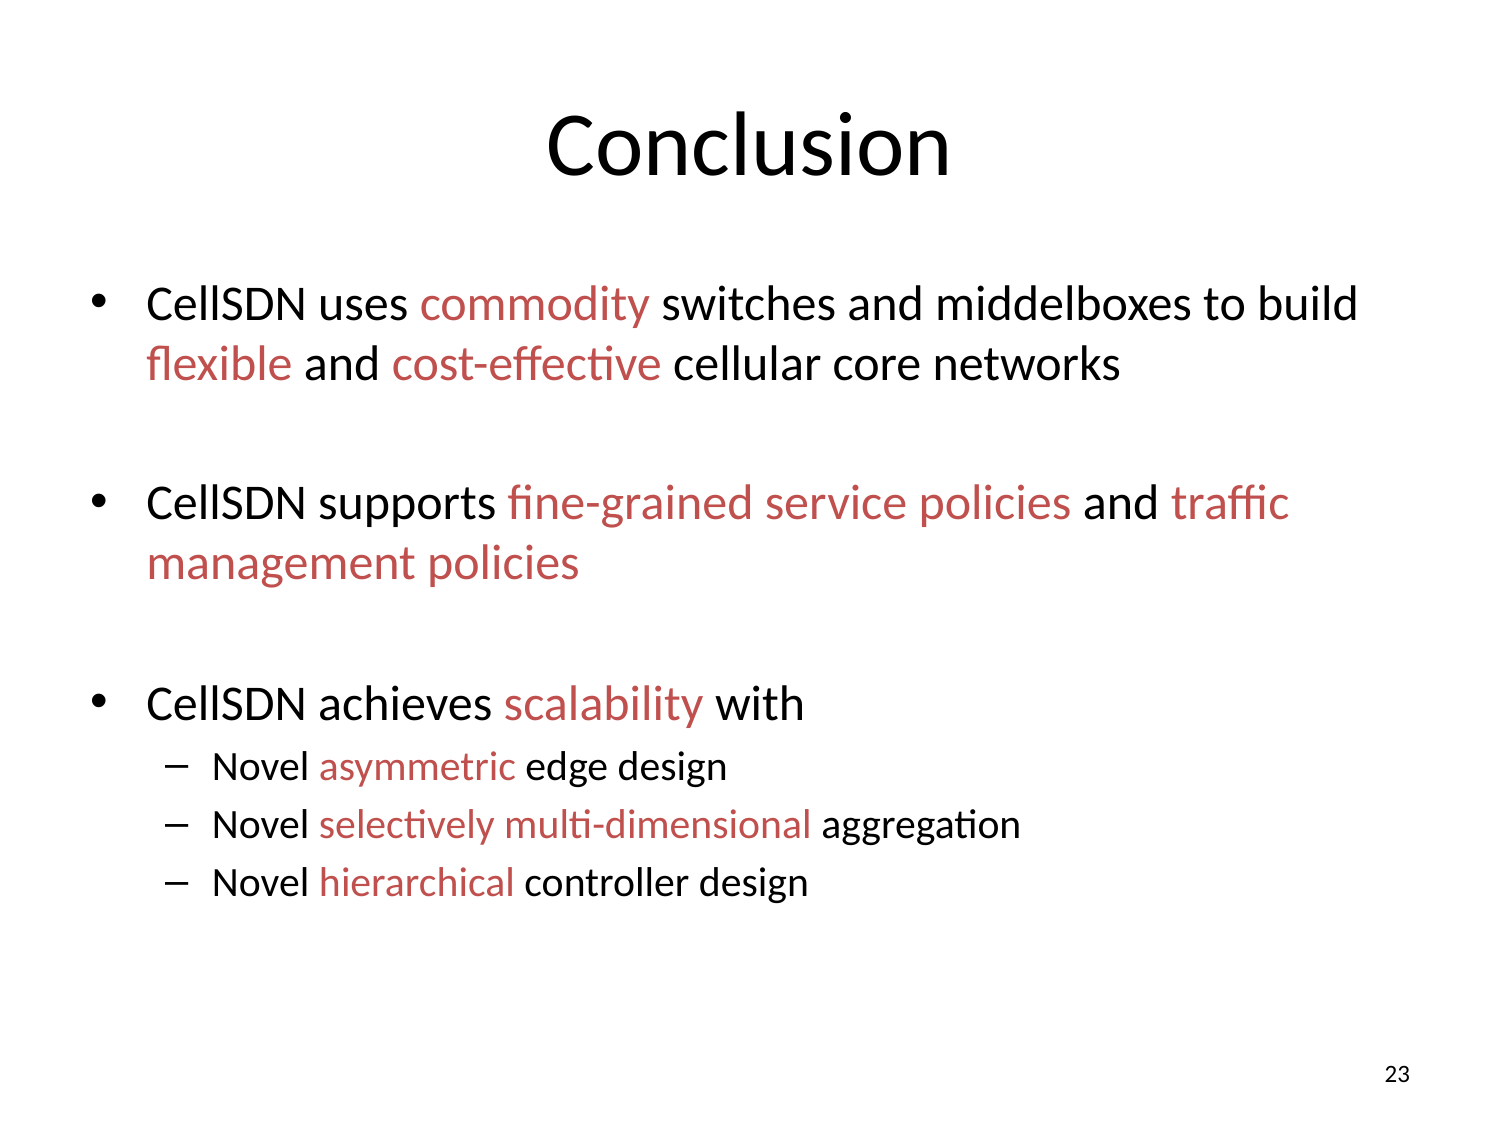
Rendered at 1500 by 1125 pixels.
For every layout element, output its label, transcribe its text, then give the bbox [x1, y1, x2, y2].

list CellSDN uses commodity switches and middelboxes to build flexible and cost-effective cellular core networks CellSDN supports fine-grained service policies and traffic management policies CellSDN achieves scalability with Novel asymmetric edge design Novel selectively multi-dimensional aggregation Novel hierarchical controller design [75, 262, 1425, 1005]
slide_number 22 [1074, 1042, 1425, 1103]
title Conclusion [75, 45, 1425, 233]
